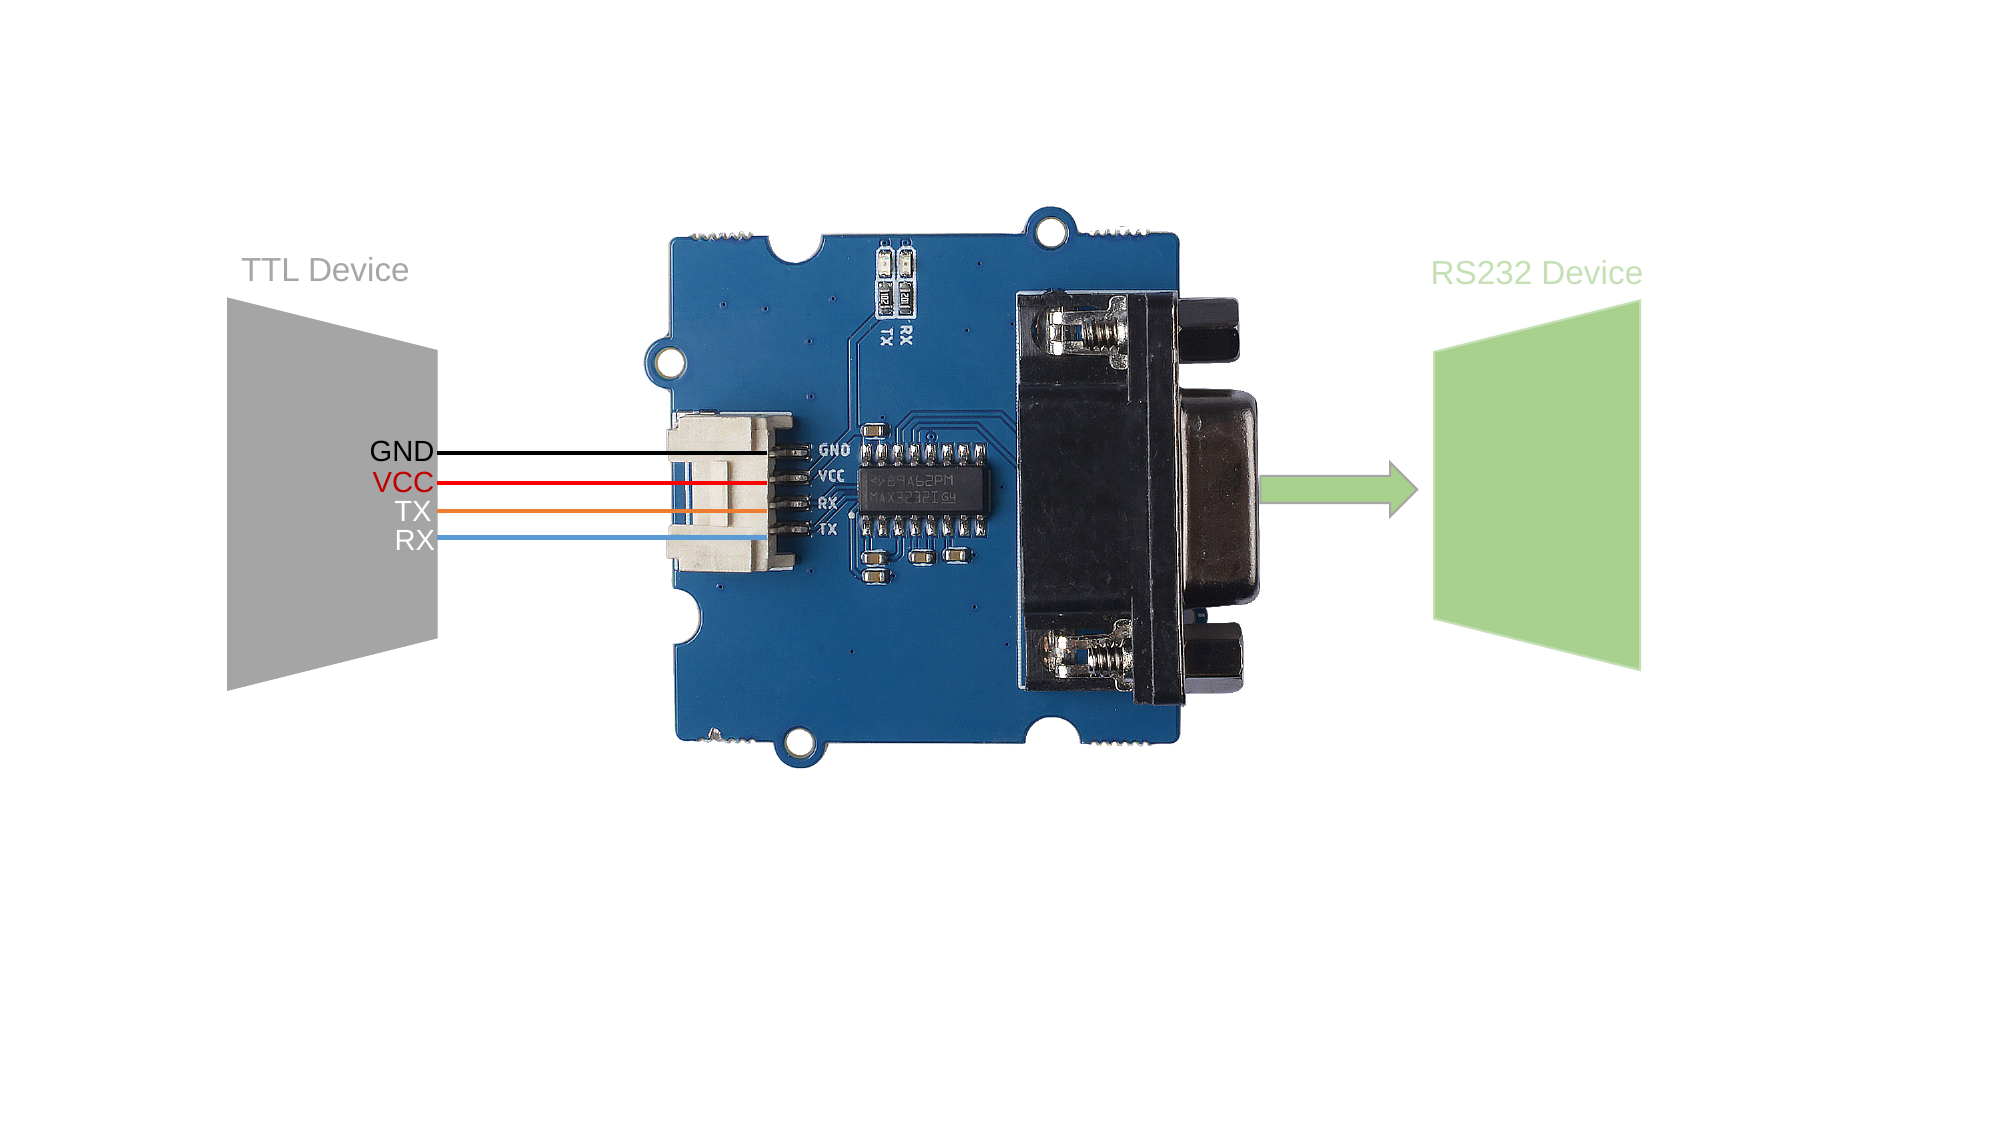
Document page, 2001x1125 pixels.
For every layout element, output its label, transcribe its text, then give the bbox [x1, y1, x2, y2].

text_box [223, 293, 441, 696]
text_box RX [379, 513, 450, 564]
text_box VCC [357, 455, 450, 506]
picture [484, 139, 1418, 840]
text_box RS232 Device [1418, 244, 1659, 299]
text_box TX [379, 485, 447, 513]
text_box [1433, 299, 1642, 672]
text_box GND [354, 424, 450, 475]
text_box TTL Device [226, 240, 425, 296]
